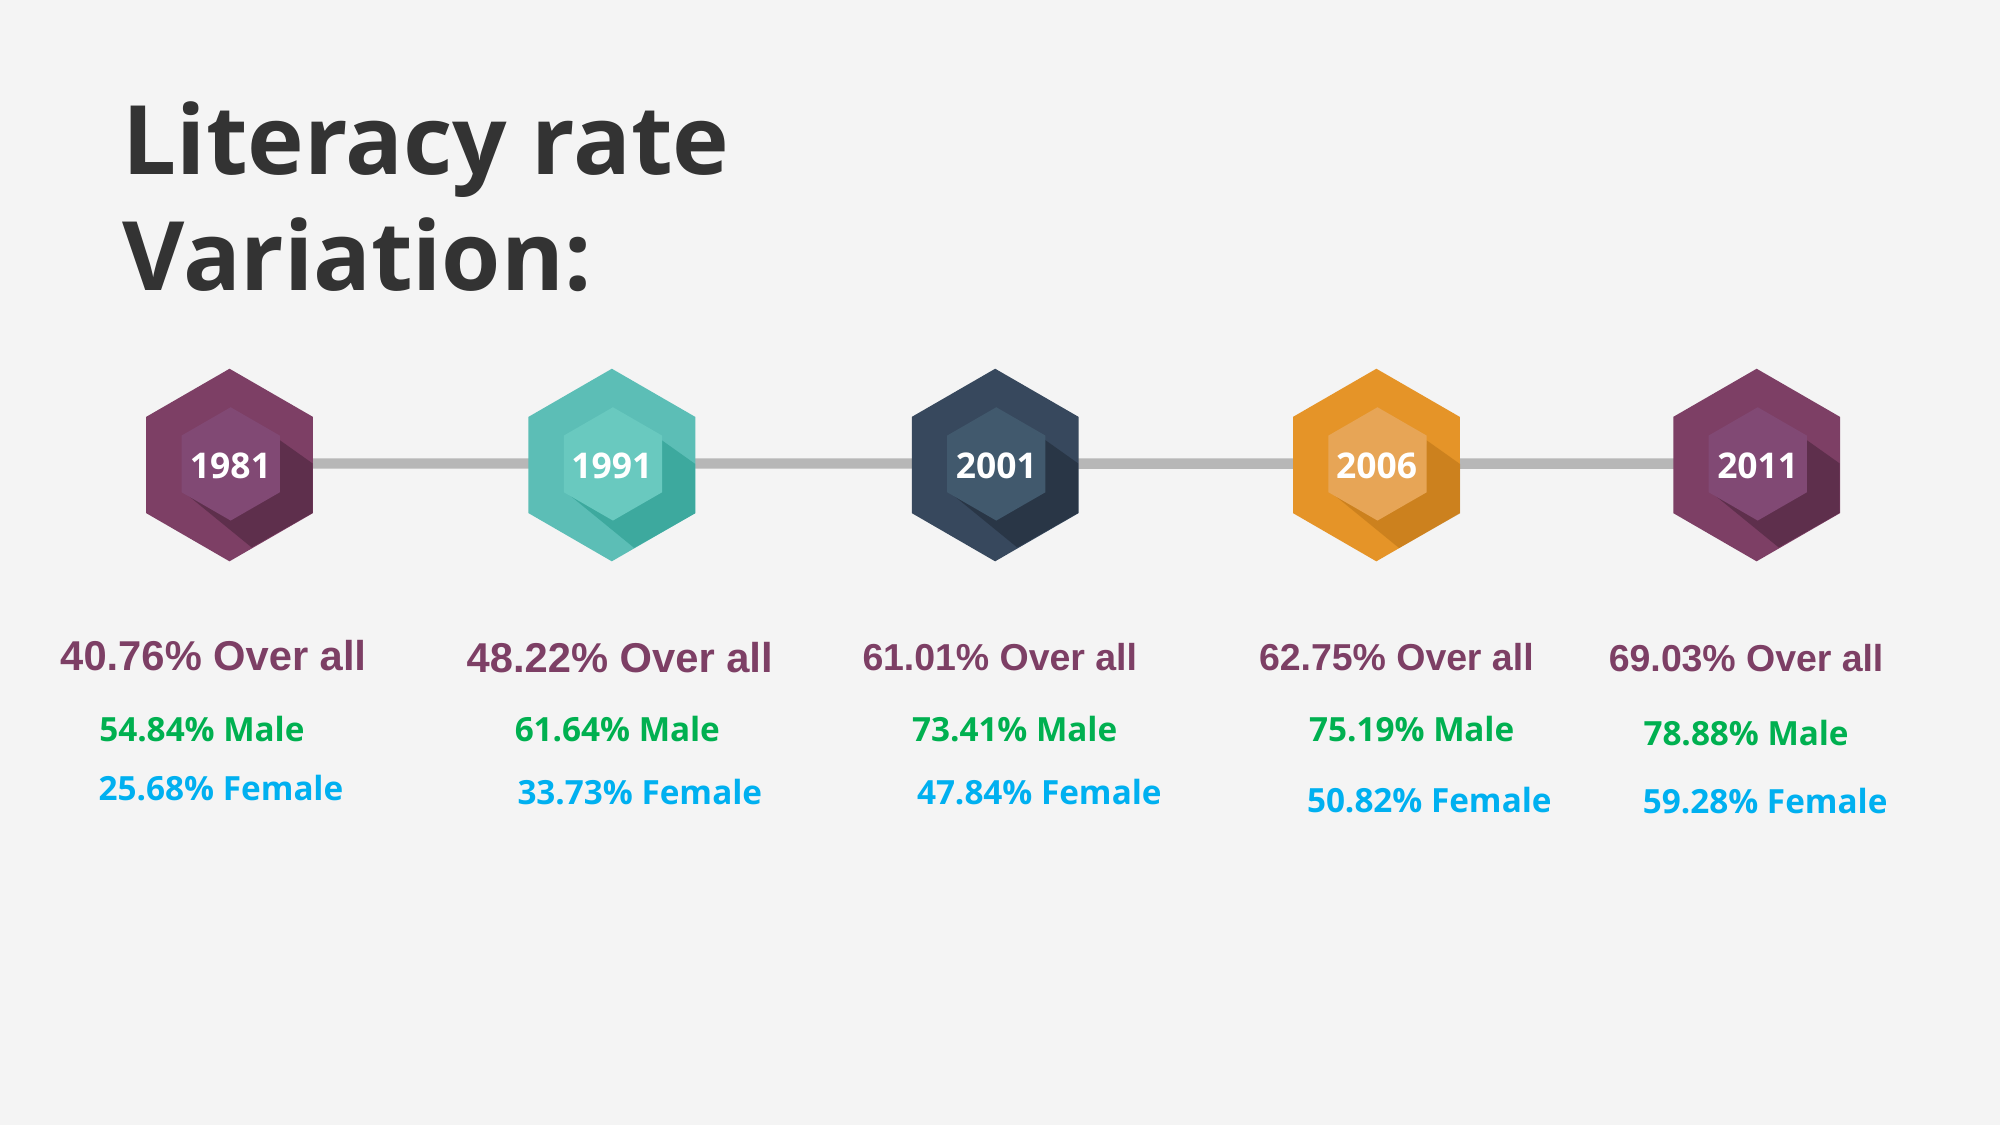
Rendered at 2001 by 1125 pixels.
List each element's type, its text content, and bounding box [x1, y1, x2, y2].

text_box 54.84% Male [73, 709, 331, 748]
text_box [947, 407, 1046, 521]
text_box 75.19% Male [1283, 708, 1541, 748]
text_box [1339, 440, 1461, 549]
text_box 73.41% Male [886, 708, 1144, 748]
text_box 61.64% Male [488, 708, 747, 748]
text_box [574, 441, 696, 548]
text_box 2006 [1329, 438, 1424, 490]
text_box 25.68% Female [84, 759, 359, 815]
text_box 50.82% Female [1292, 772, 1567, 827]
text_box 2001 [948, 438, 1044, 490]
text_box 48.22% Over all [451, 623, 788, 688]
text_box [1293, 368, 1460, 562]
text_box [1719, 440, 1840, 548]
text_box [911, 368, 1079, 562]
text_box [959, 440, 1079, 548]
text_box 40.76% Over all [24, 598, 402, 709]
text_box [528, 368, 696, 562]
text_box 78.88% Male [1617, 712, 1876, 752]
text_box 2011 [1710, 438, 1806, 490]
text_box [181, 407, 280, 521]
text_box 61.01% Over all [847, 625, 1153, 686]
title Literacy rate Variation: [108, 71, 1188, 203]
text_box 47.84% Female [902, 763, 1177, 819]
text_box 1991 [564, 438, 660, 490]
text_box [146, 368, 313, 562]
text_box [1708, 407, 1807, 521]
text_box 1981 [183, 438, 278, 490]
text_box 33.73% Female [502, 763, 778, 819]
text_box 59.28% Female [1628, 772, 1903, 828]
text_box 69.03% Over all [1594, 626, 1899, 687]
text_box 62.75% Over all [1244, 625, 1549, 686]
text_box [1328, 407, 1427, 521]
text_box [192, 440, 313, 548]
text_box [563, 407, 663, 521]
text_box [1673, 368, 1841, 562]
